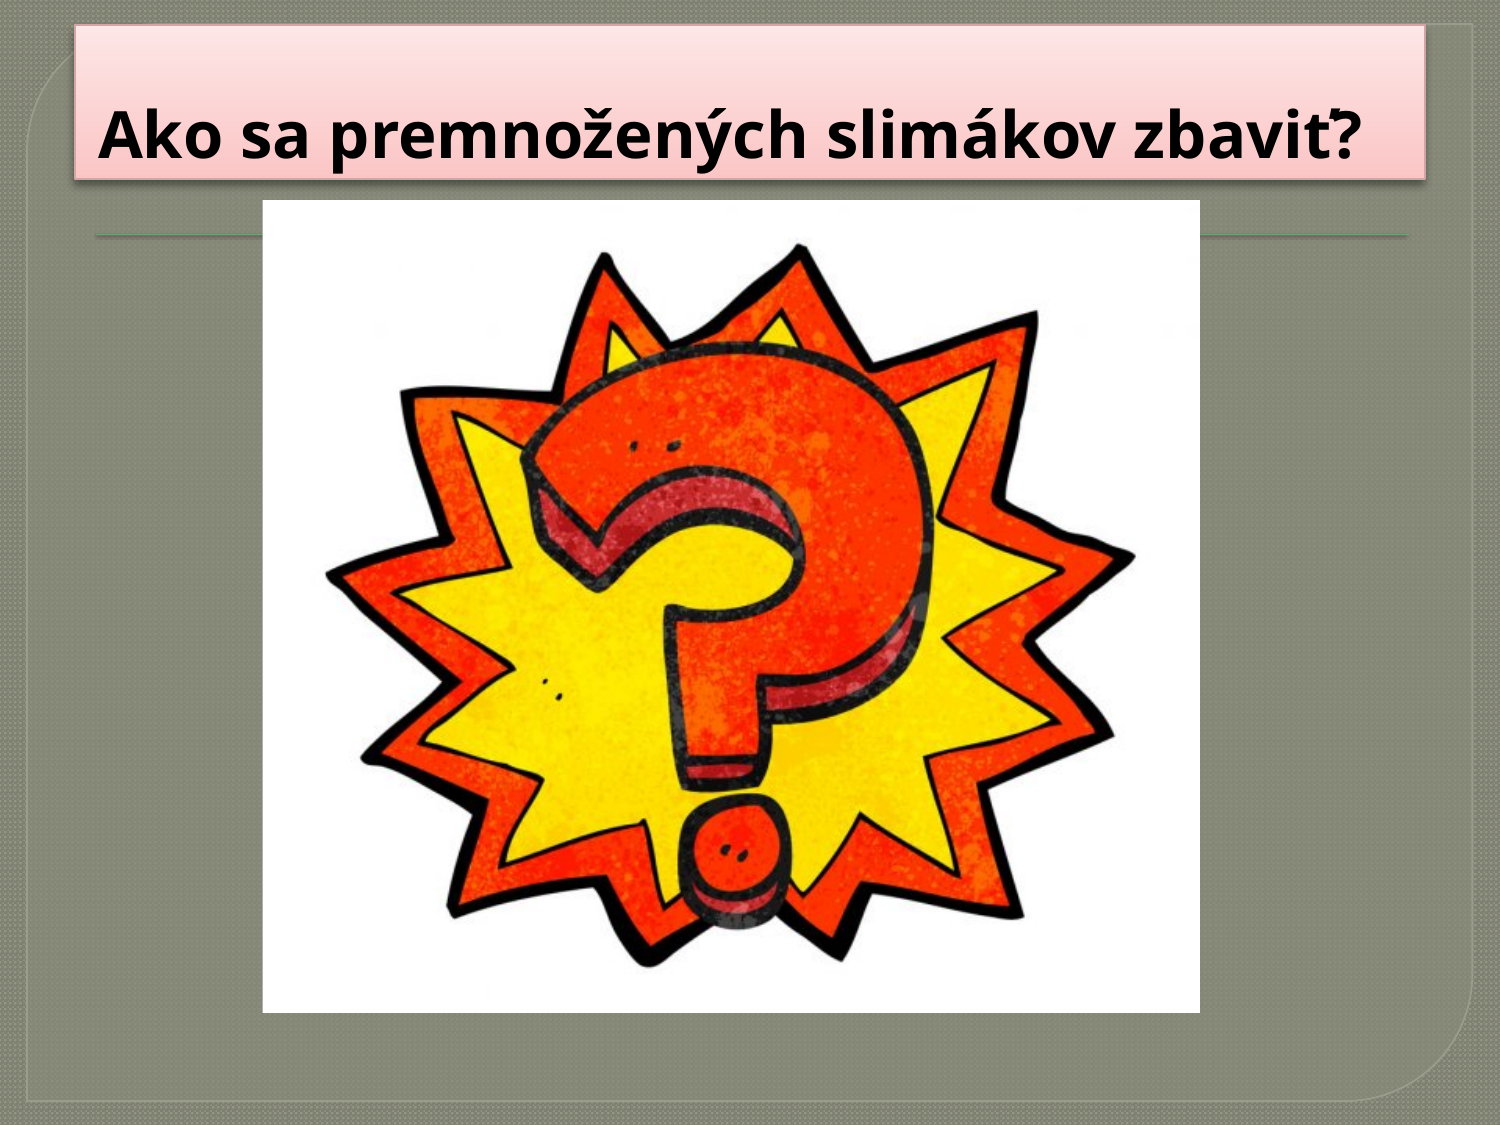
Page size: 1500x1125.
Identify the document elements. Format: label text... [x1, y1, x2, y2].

picture [262, 199, 1201, 1013]
text_box Ako sa premnožených slimákov zbaviť? [74, 24, 1426, 180]
